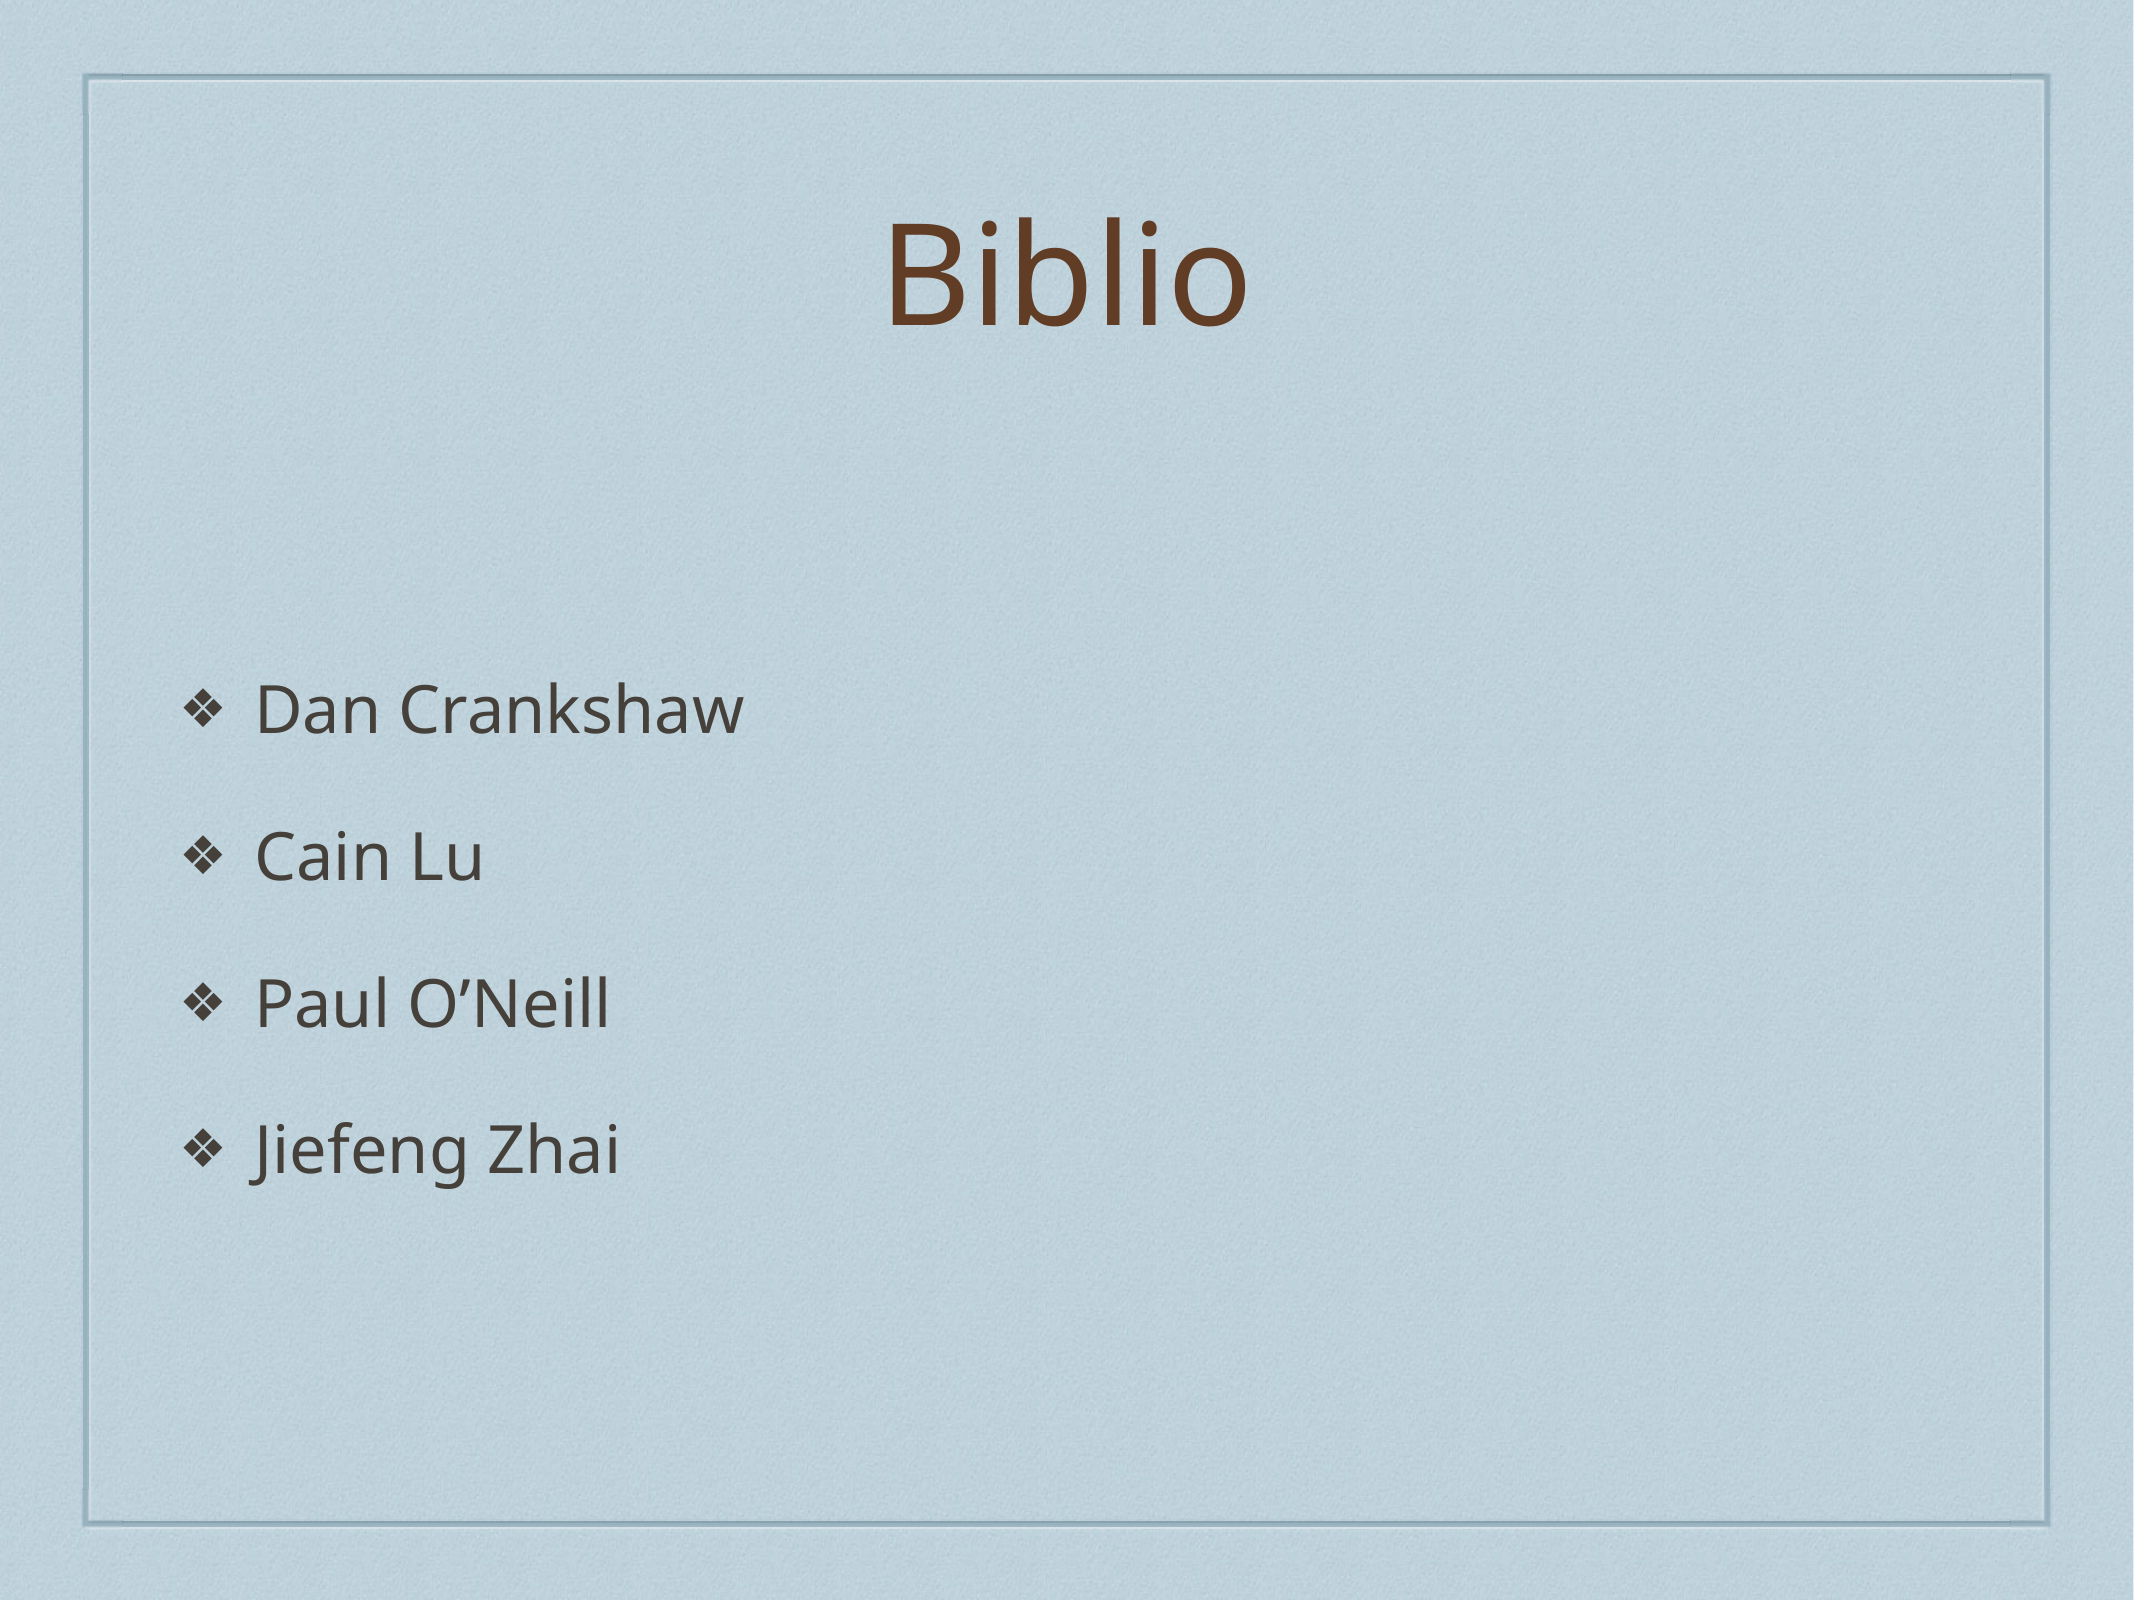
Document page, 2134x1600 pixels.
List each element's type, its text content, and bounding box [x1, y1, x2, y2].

list Dan Crankshaw Cain Lu Paul O’Neill Jiefeng Zhai [170, 457, 1963, 1397]
title Biblio [170, 86, 1963, 451]
picture [0, 0, 2134, 1600]
